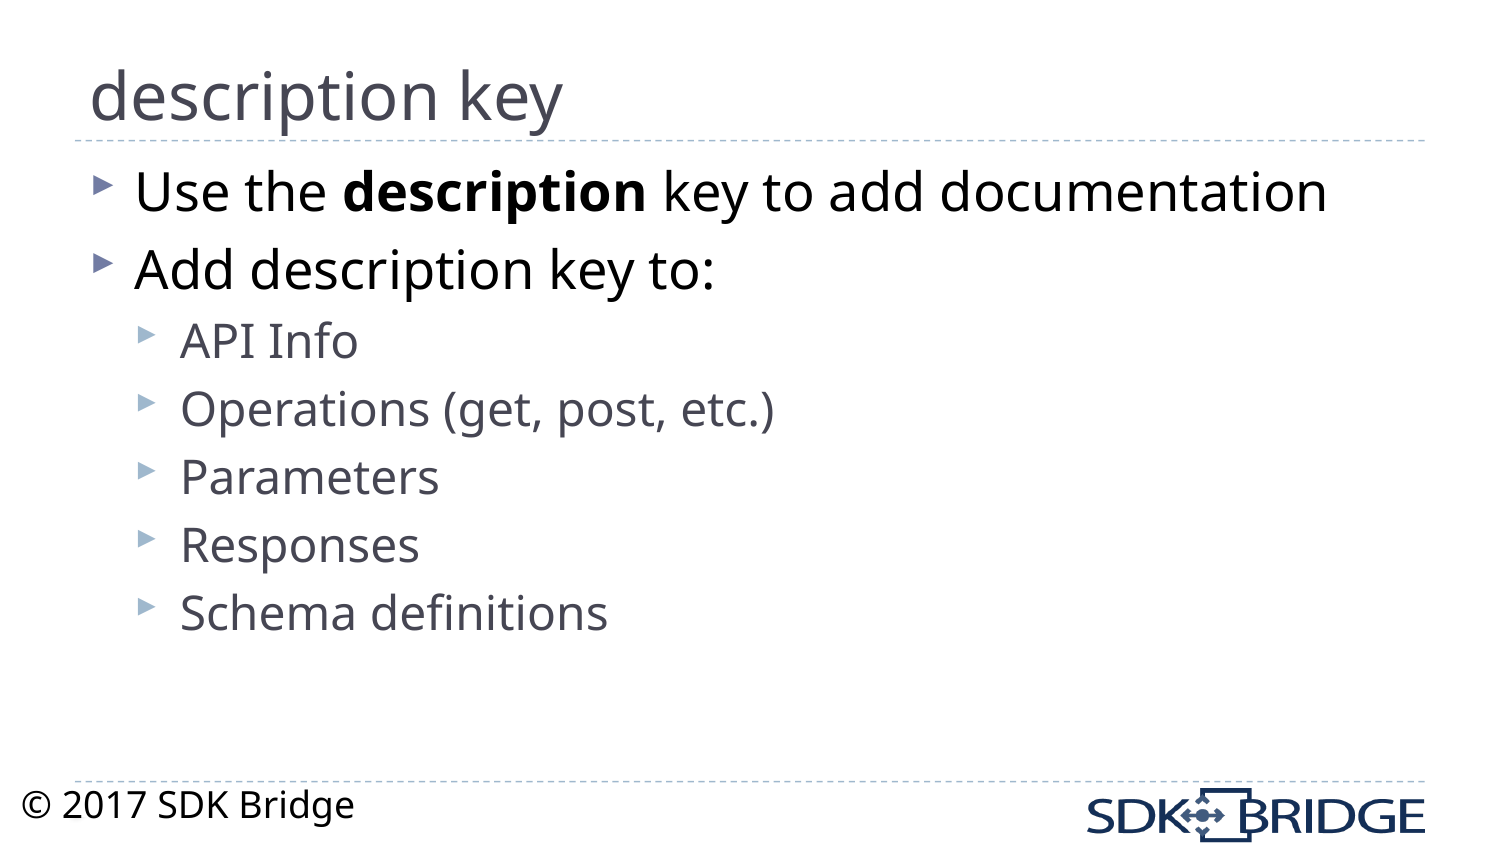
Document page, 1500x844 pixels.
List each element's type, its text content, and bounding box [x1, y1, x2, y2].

title description key [75, 18, 1425, 141]
picture [1087, 788, 1425, 843]
list Use the description key to add documentation Add description key to: API Info Operations (get, post, etc.) Parameters Responses Schema definitions [75, 150, 1400, 785]
